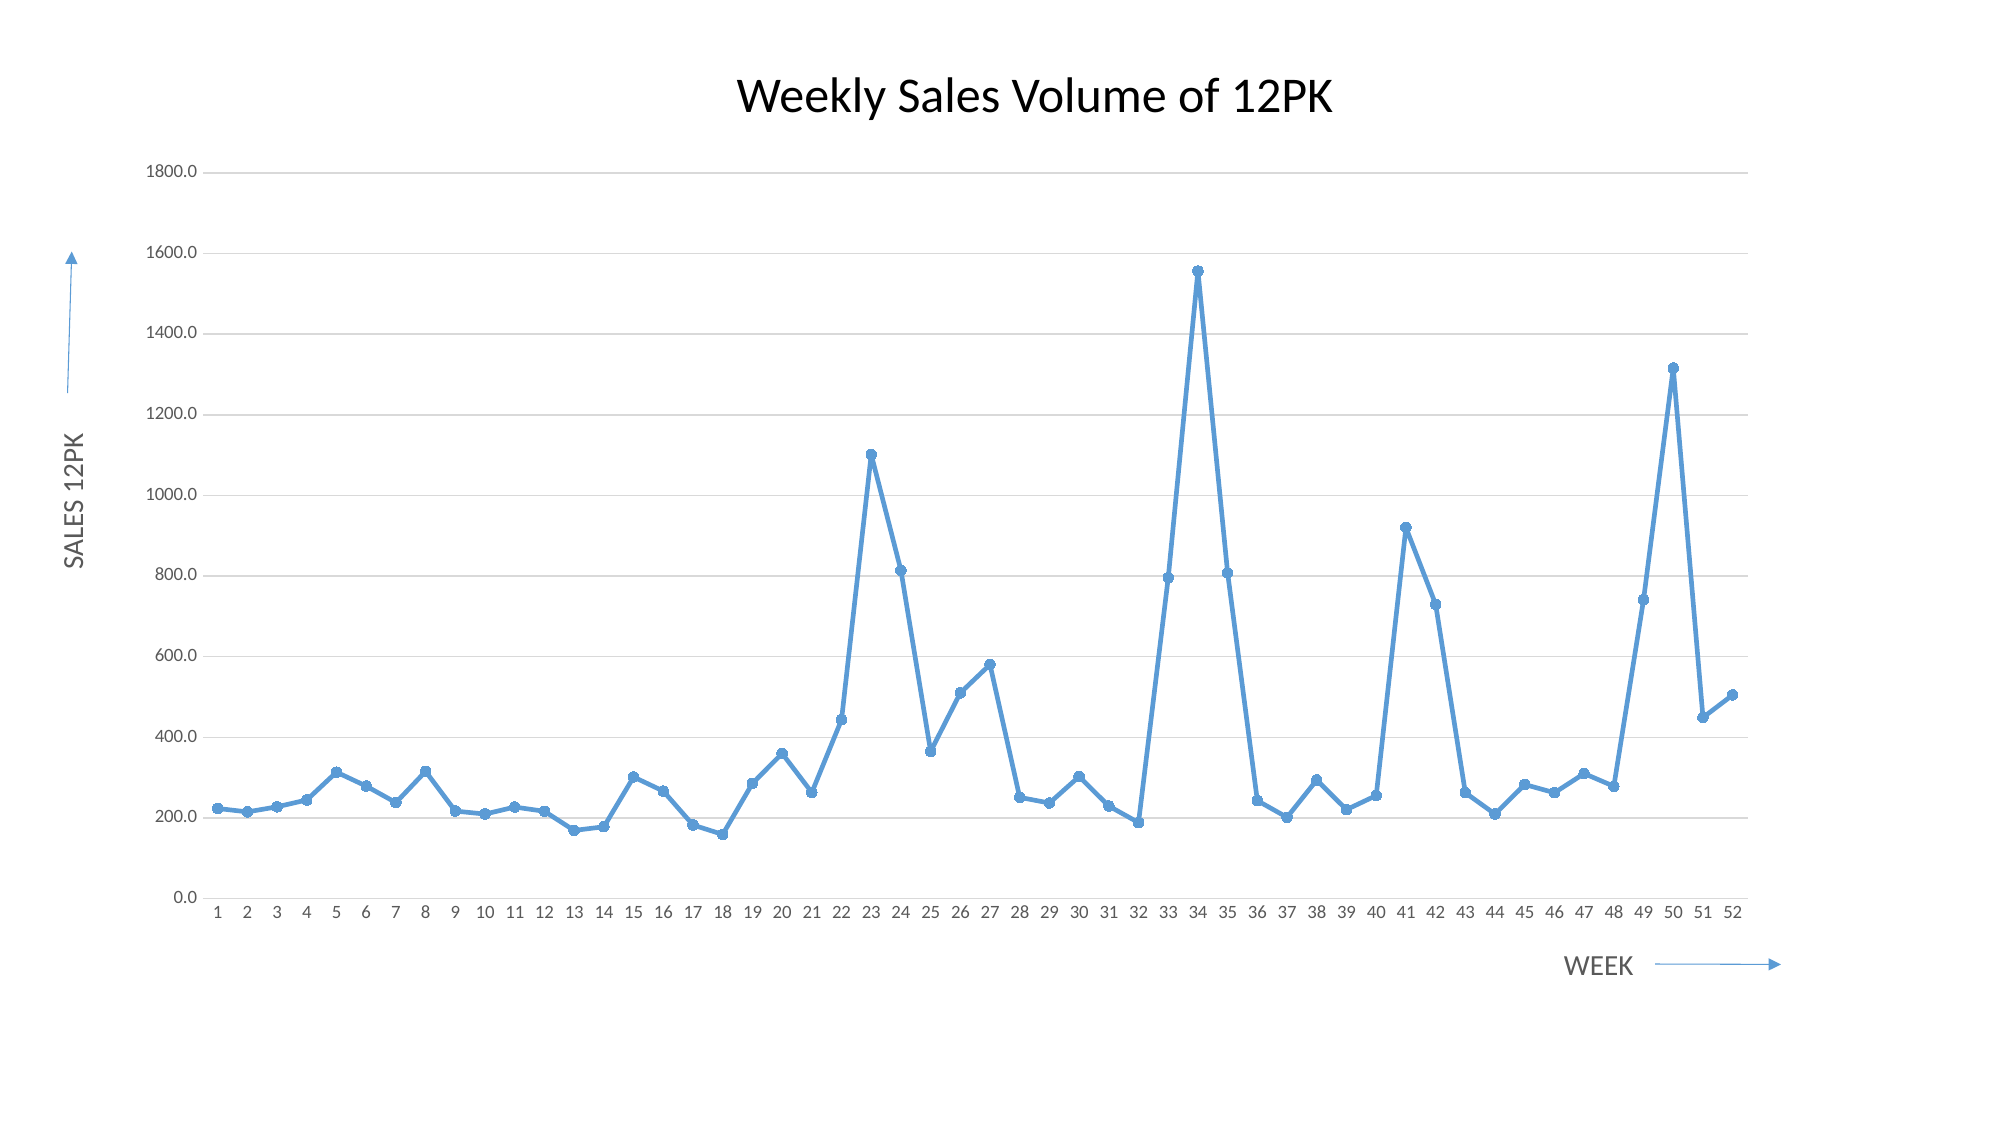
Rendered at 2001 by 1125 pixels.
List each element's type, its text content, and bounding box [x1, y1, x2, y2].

text_box Weekly Sales Volume of 12PK [537, 55, 1533, 131]
chart [111, 147, 1781, 940]
text_box WEEK [1549, 940, 1656, 989]
text_box SALES 12PK [46, 418, 97, 585]
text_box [67, 251, 72, 394]
